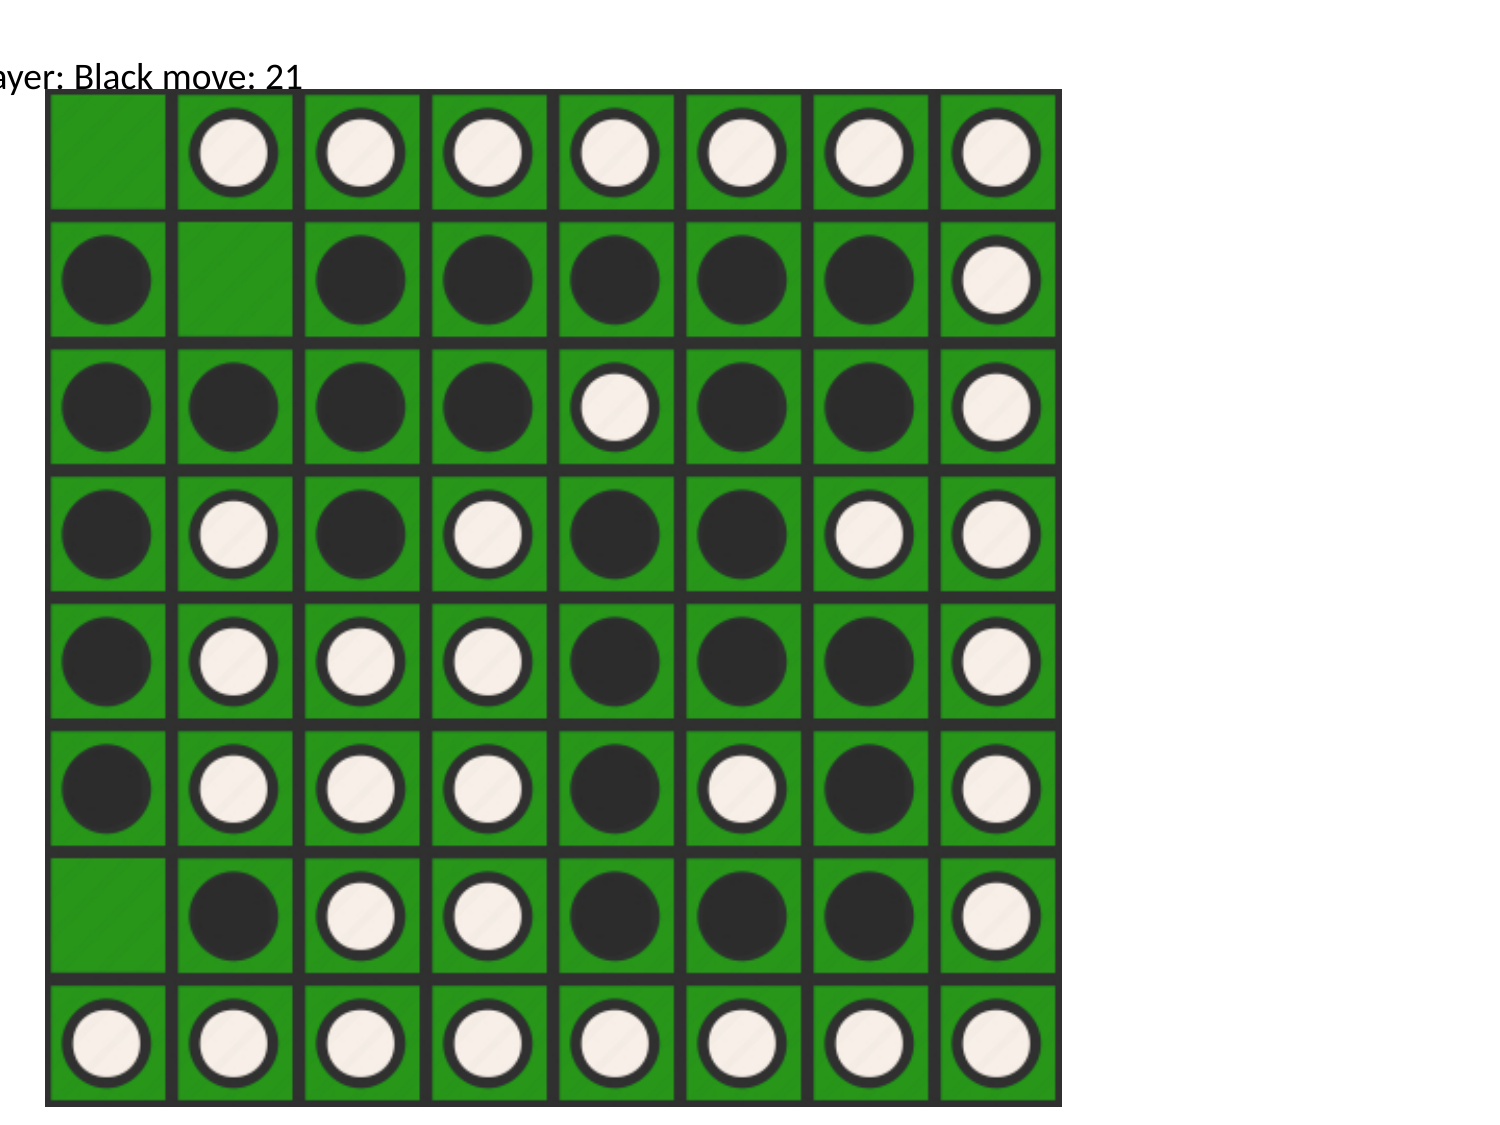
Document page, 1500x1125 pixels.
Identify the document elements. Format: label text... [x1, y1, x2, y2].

text_box turn: 57 player: Black move: 21 [0, 44, 319, 105]
picture [44, 89, 1062, 1107]
